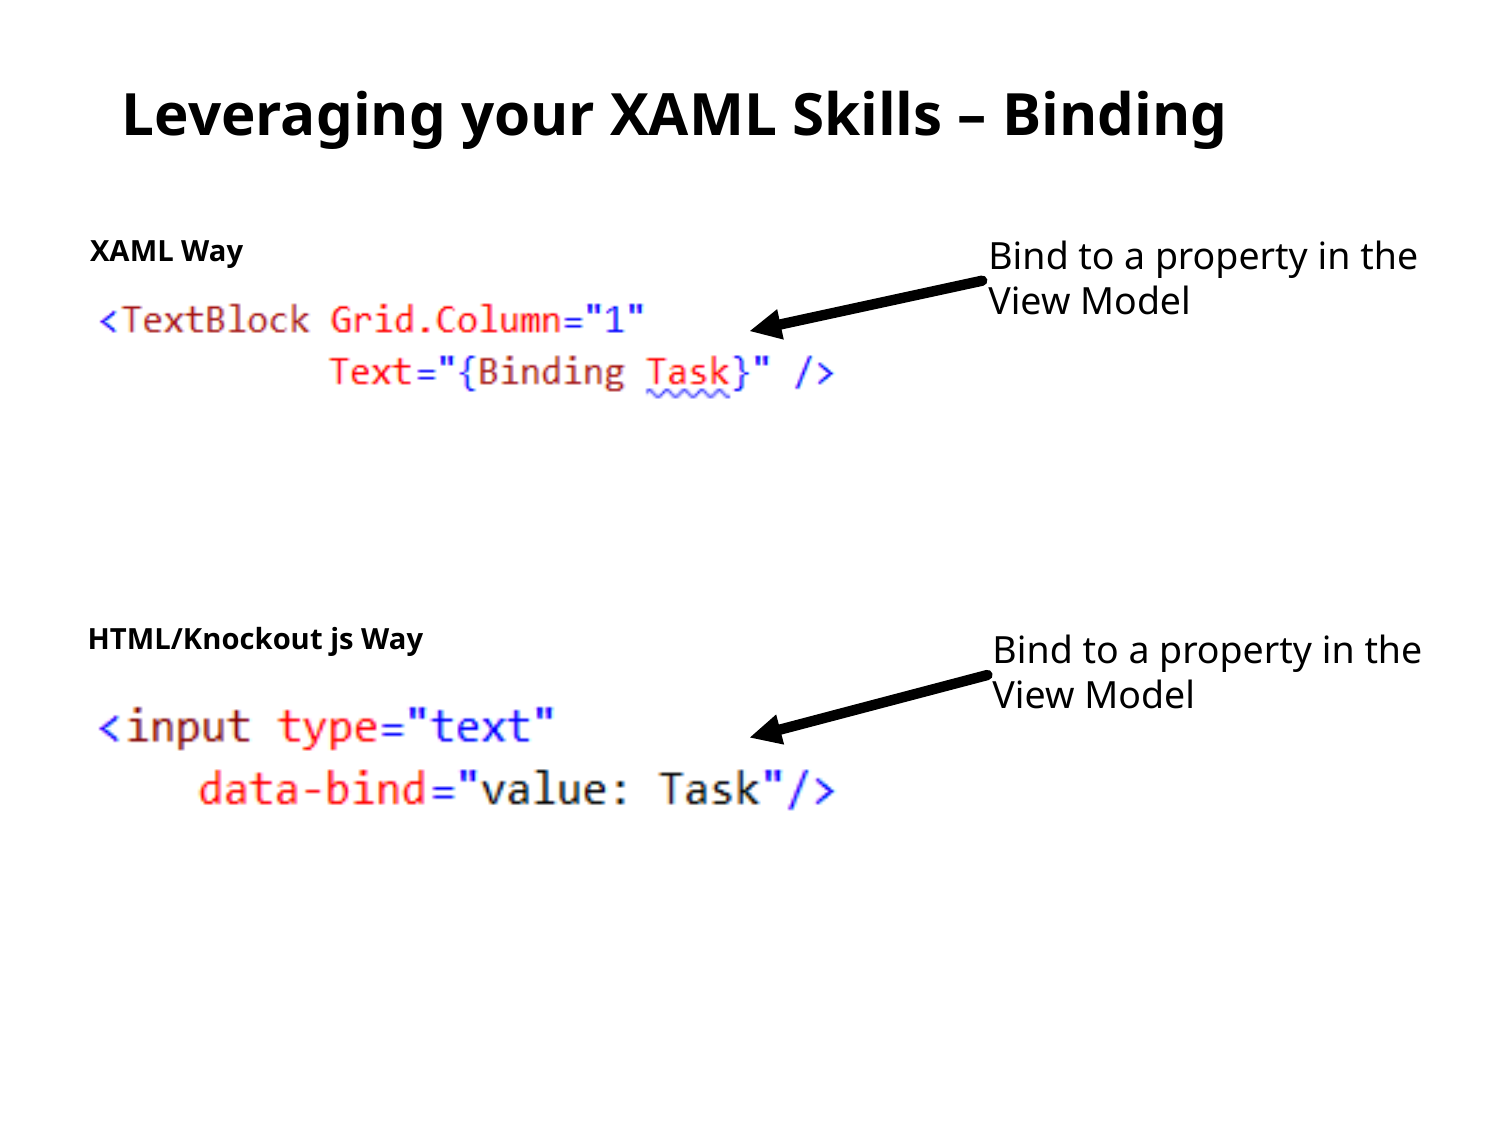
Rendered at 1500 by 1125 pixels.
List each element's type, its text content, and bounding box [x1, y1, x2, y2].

text_box Bind to a property in the View Model [973, 224, 1434, 330]
text_box HTML/Knockout js Way [72, 612, 1423, 675]
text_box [749, 280, 983, 331]
picture [74, 674, 888, 862]
list XAML Way [74, 224, 973, 288]
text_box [749, 674, 988, 738]
text_box Bind to a property in the View Model [977, 618, 1438, 724]
picture [87, 274, 845, 413]
title Leveraging your XAML Skills – Binding [74, 49, 1426, 176]
